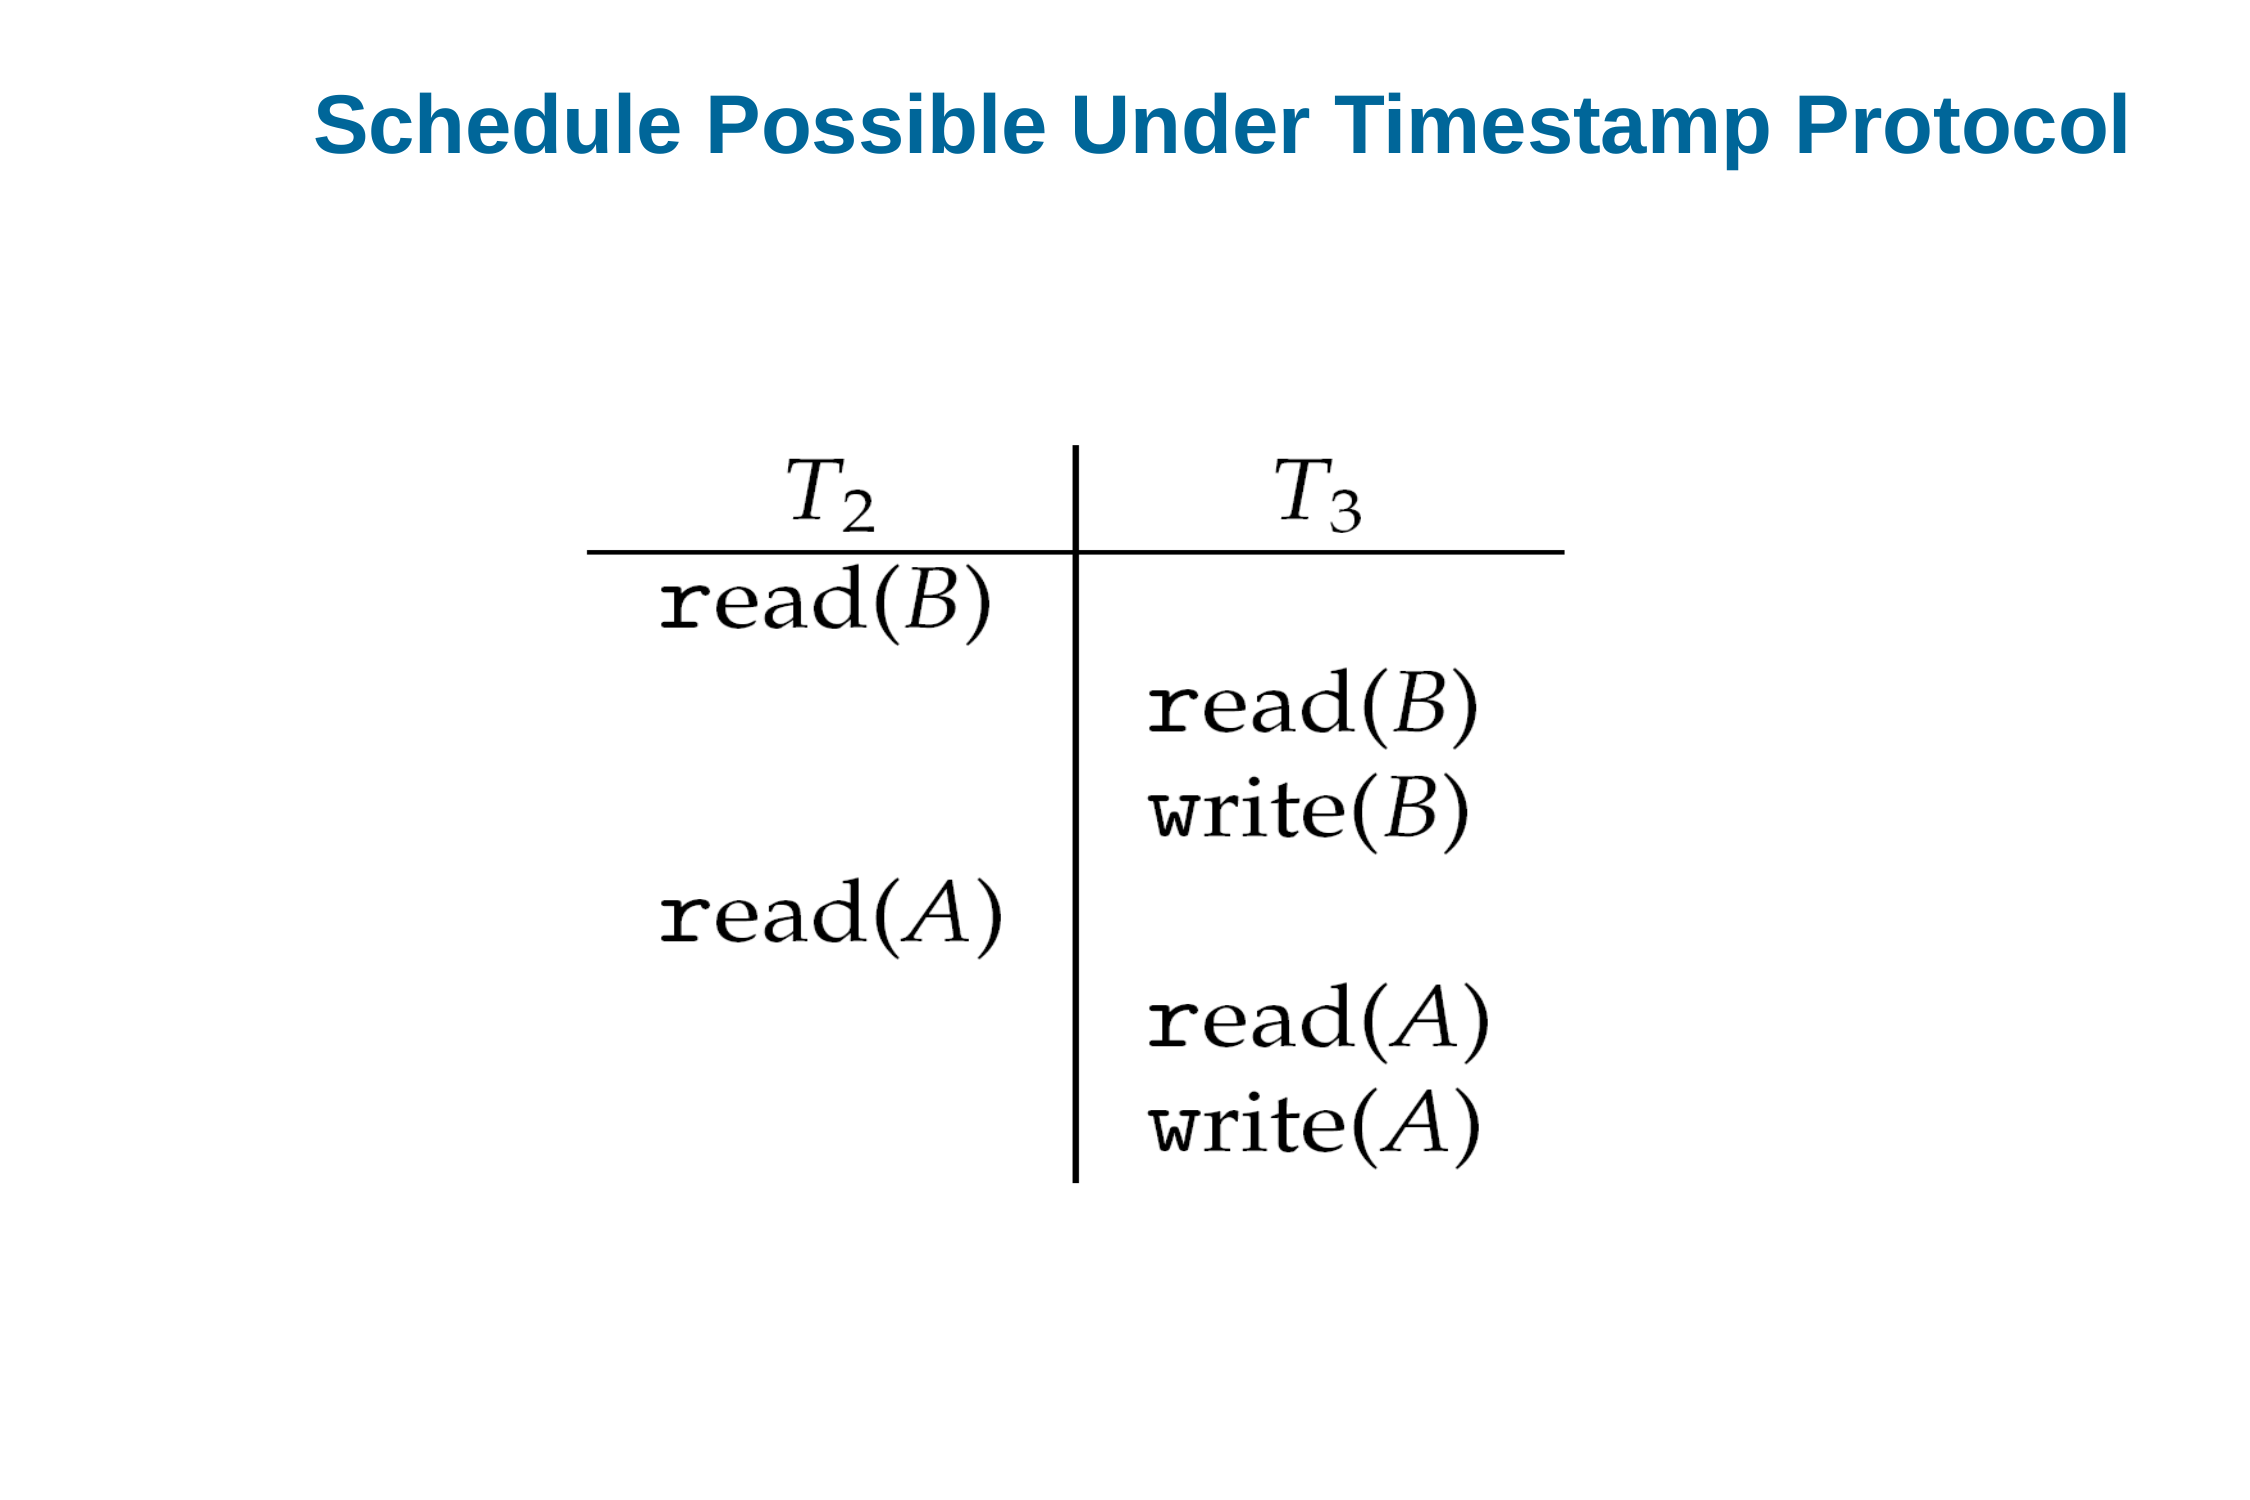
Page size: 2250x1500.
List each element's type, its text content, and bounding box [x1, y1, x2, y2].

picture [555, 422, 1583, 1208]
title Schedule Possible Under Timestamp Protocol [217, 46, 2206, 181]
